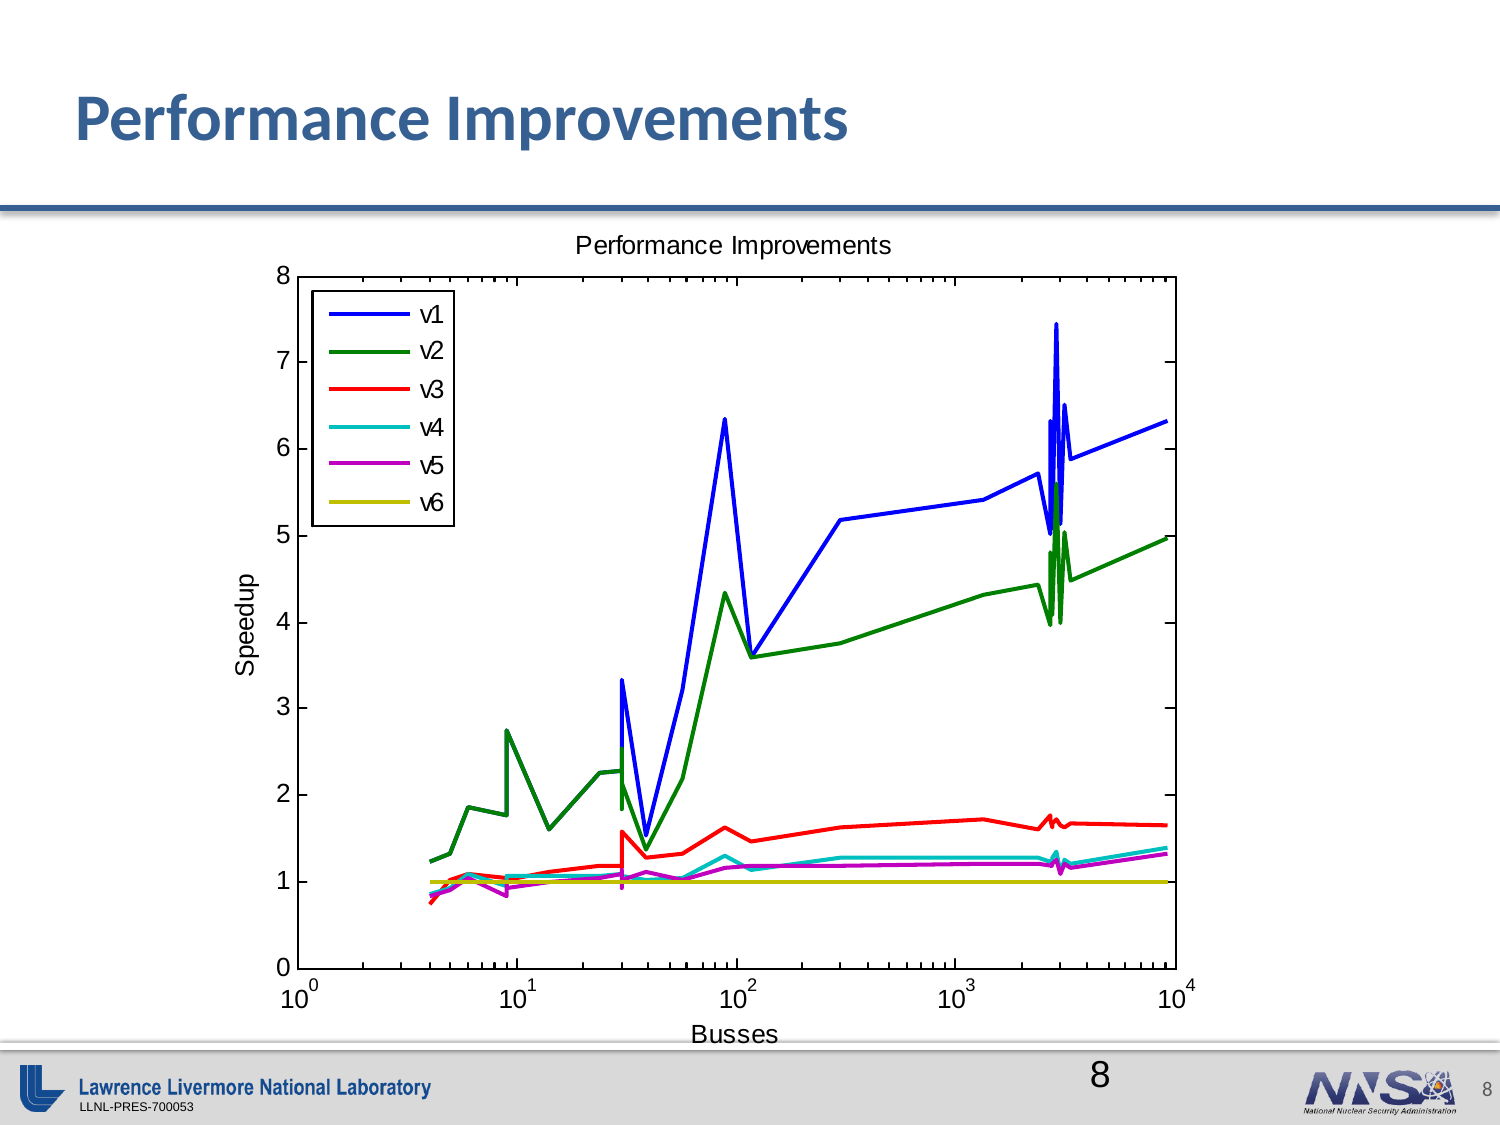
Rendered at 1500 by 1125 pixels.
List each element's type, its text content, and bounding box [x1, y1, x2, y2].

picture [1296, 1057, 1463, 1122]
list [215, 216, 1208, 1056]
slide_number 8 [1074, 1042, 1425, 1103]
title Performance Improvements [75, 36, 1425, 202]
picture [20, 1065, 469, 1112]
